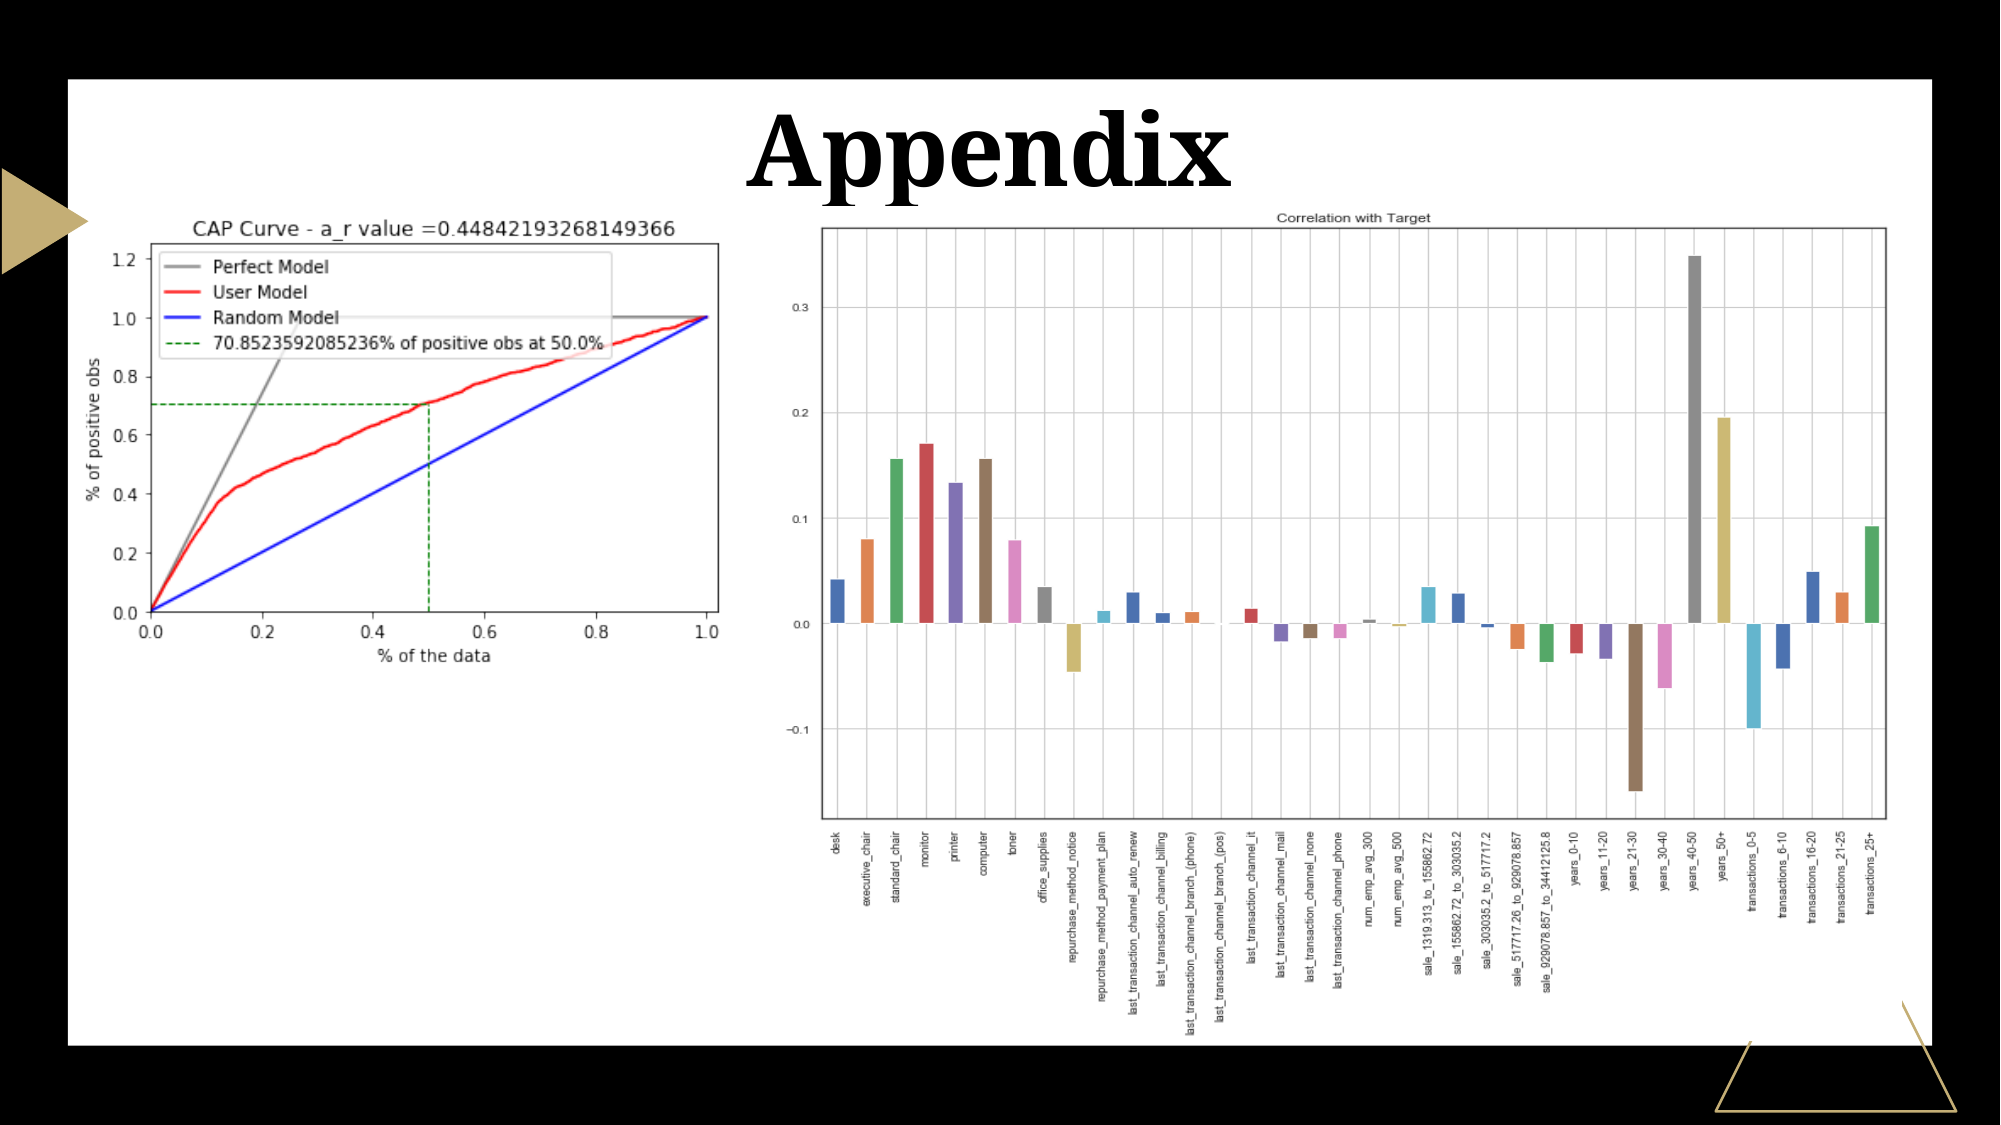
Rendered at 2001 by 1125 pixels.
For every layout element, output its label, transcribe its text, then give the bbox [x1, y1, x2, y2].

picture [76, 205, 735, 677]
picture [776, 206, 1903, 1042]
title Appendix [132, 79, 1847, 229]
